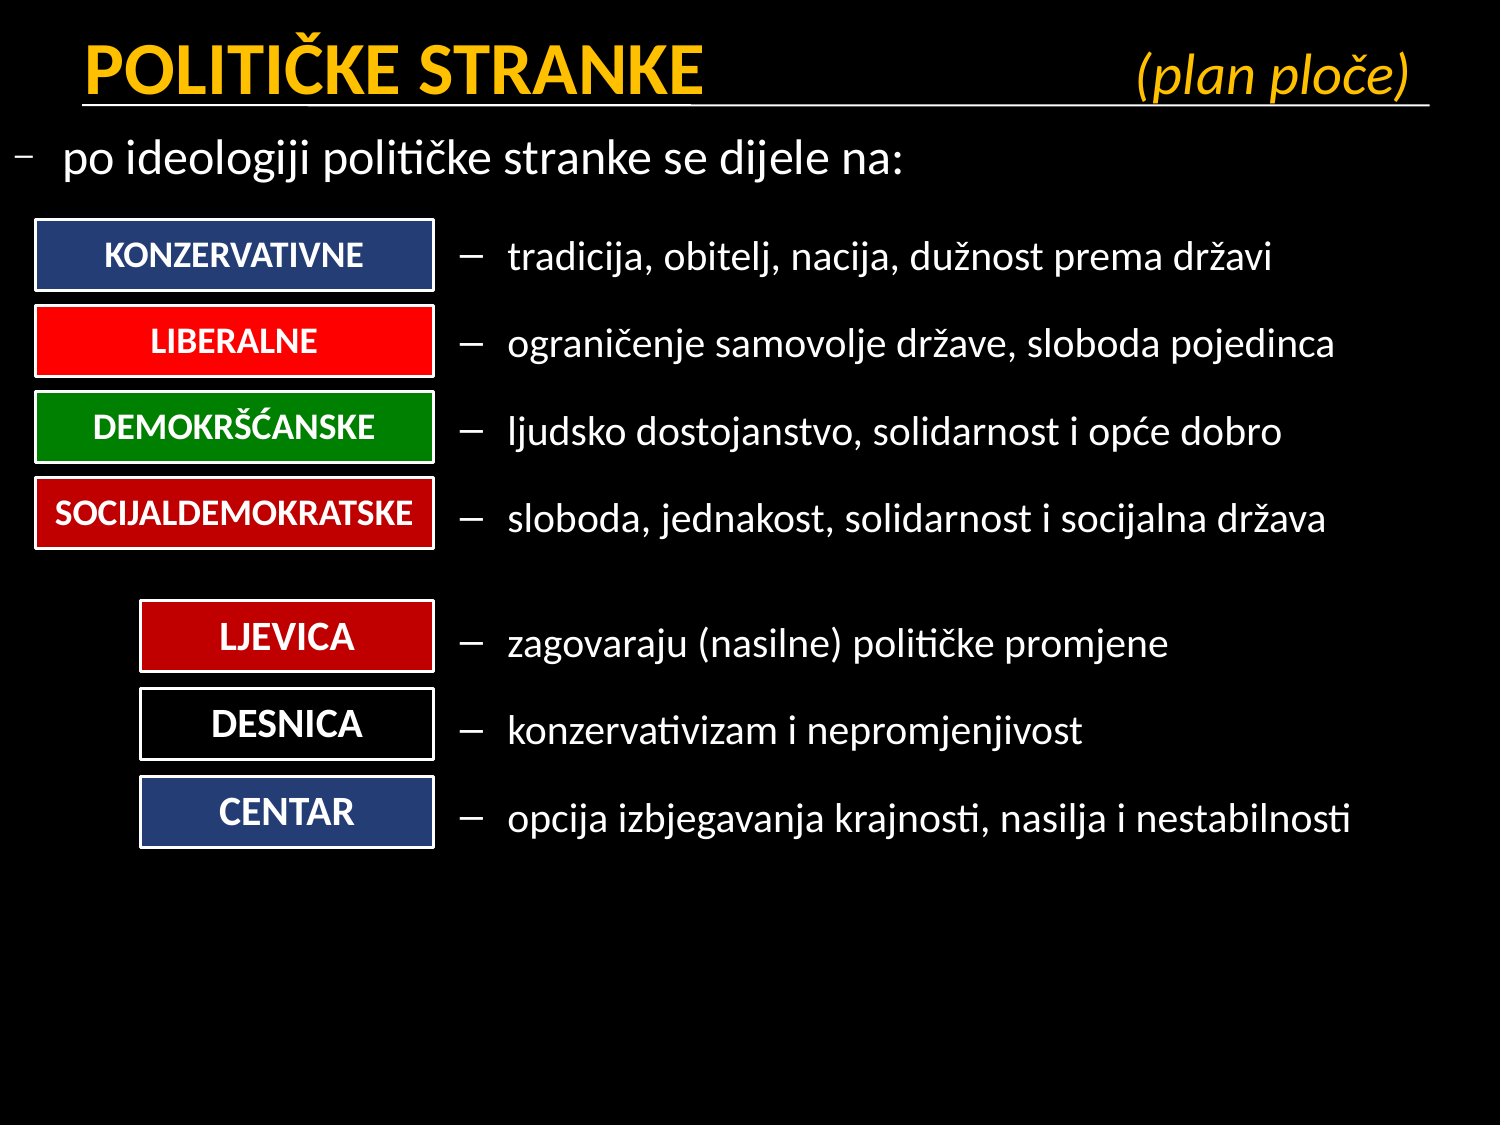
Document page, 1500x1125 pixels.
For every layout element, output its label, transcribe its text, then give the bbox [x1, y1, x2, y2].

text_box DEMOKRŠĆANSKE [35, 391, 434, 463]
text_box SOCIJALDEMOKRATSKE [35, 477, 434, 549]
text_box CENTAR [140, 776, 434, 848]
text_box DESNICA [140, 688, 434, 760]
title POLITIČKE STRANKE (plan ploče) [70, 11, 1500, 106]
text_box KONZERVATIVNE [35, 219, 434, 291]
text_box tradicija, obitelj, nacija, dužnost prema državi ograničenje samovolje države, sloboda pojedinca ljudsko dostojanstvo, solidarnost i opće dobro sloboda, jednakost, solidarnost i socijalna država [445, 196, 1477, 549]
text_box zagovaraju (nasilne) političke promjene konzervativizam i nepromjenjivost opcija izbjegavanja krajnosti, nasilja i nestabilnosti [445, 582, 1477, 848]
text_box LJEVICA [140, 600, 434, 672]
text_box LIBERALNE [35, 305, 434, 377]
list po ideologiji političke stranke se dijele na: [0, 117, 1500, 1090]
